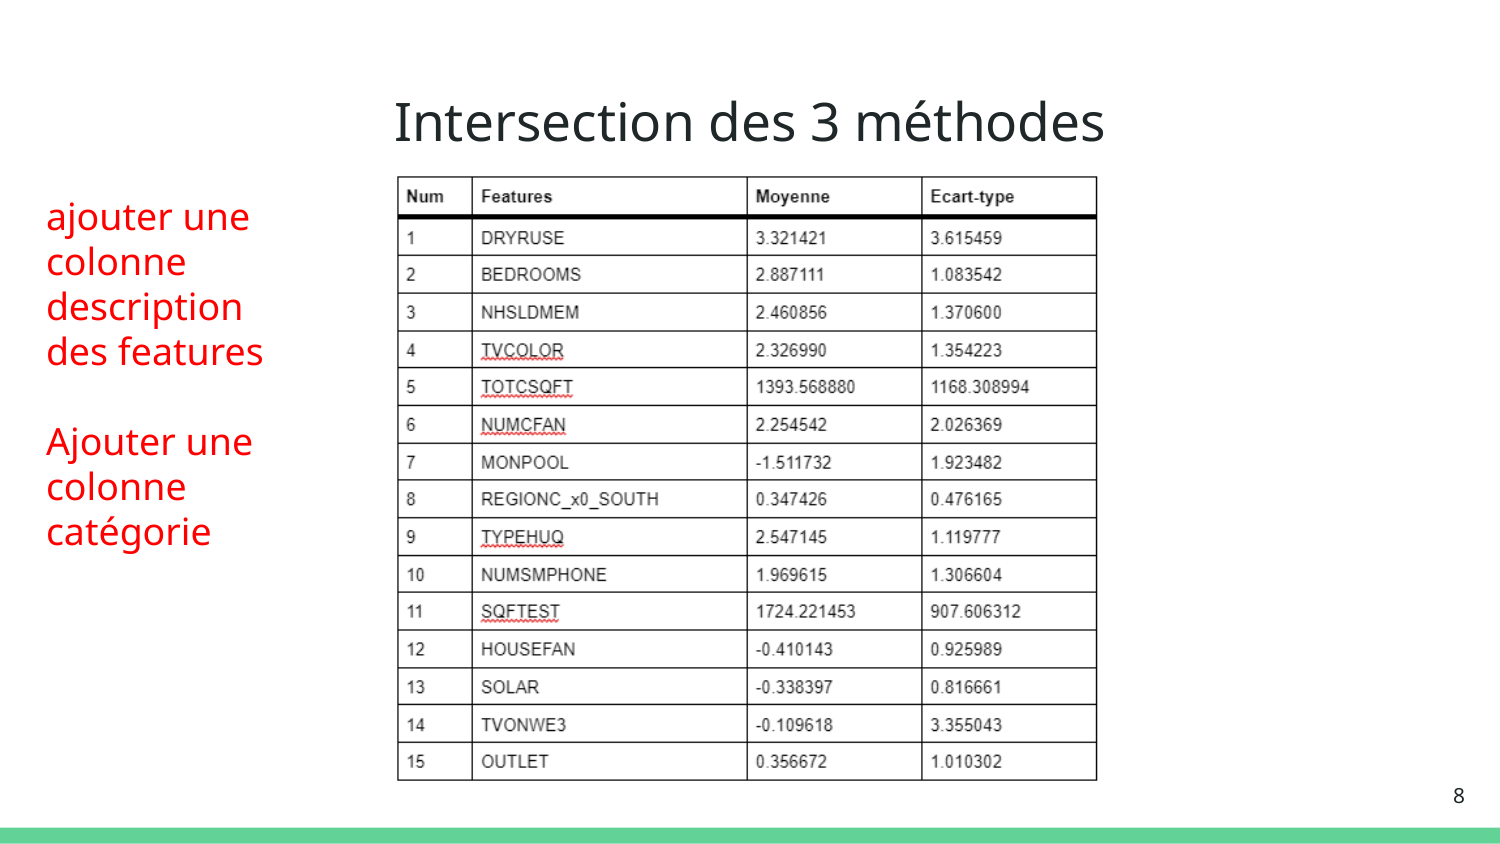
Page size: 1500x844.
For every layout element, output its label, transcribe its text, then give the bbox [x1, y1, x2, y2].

slide_number ‹#› [1389, 764, 1480, 830]
title Intersection des 3 méthodes [51, 72, 1449, 167]
picture [386, 166, 1114, 794]
text_box ajouter une colonne description des features Ajouter une colonne catégorie [31, 178, 295, 746]
